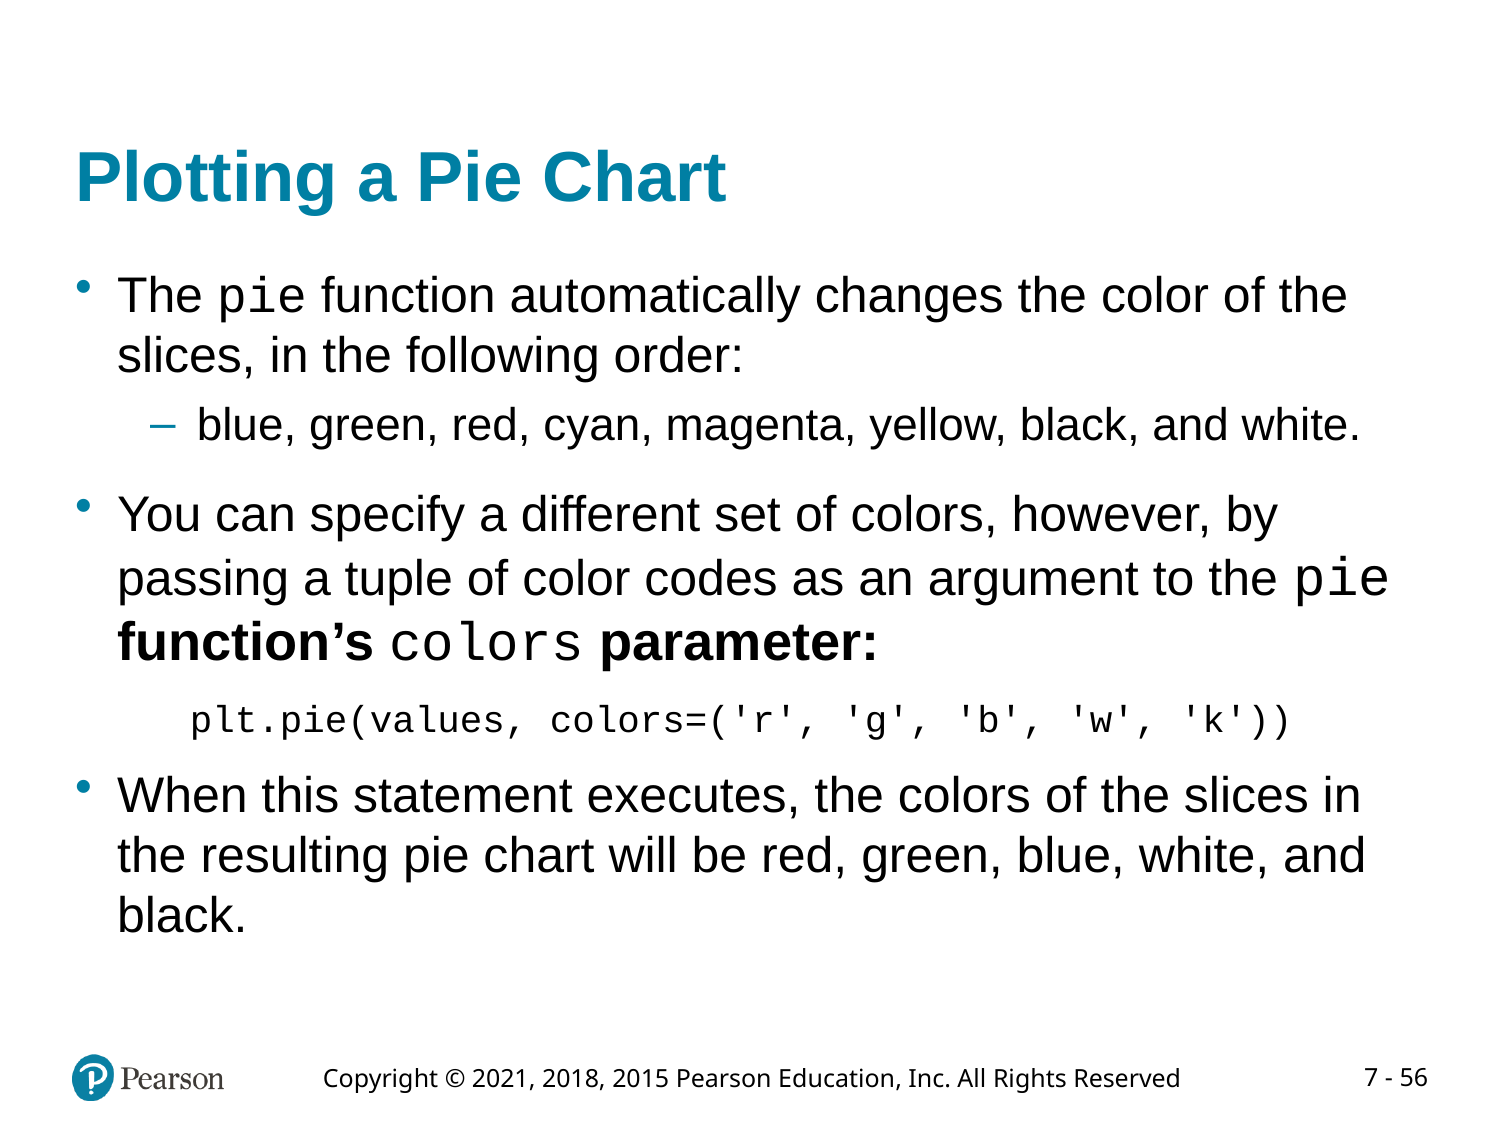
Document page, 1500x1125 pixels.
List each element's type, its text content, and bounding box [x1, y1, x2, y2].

picture [81, 1064, 107, 1089]
picture [72, 1054, 89, 1072]
list The pie function automatically changes the color of the slices, in the following order: blue, green, red, cyan, magenta, yellow, black, and white. You can specify a different set of colors, however, by passing a tuple of color codes as an argument to the pie function’s colors parameter: When this statement executes, the colors of the slices in the resulting pie chart will be red, green, blue, white, and black. [75, 262, 1425, 1005]
text_box plt.pie(values, colors=('r', 'g', 'b', 'w', 'k')) [174, 687, 1325, 748]
picture [99, 1054, 224, 1101]
picture [72, 1087, 83, 1101]
title Plotting a Pie Chart [75, 35, 1425, 216]
